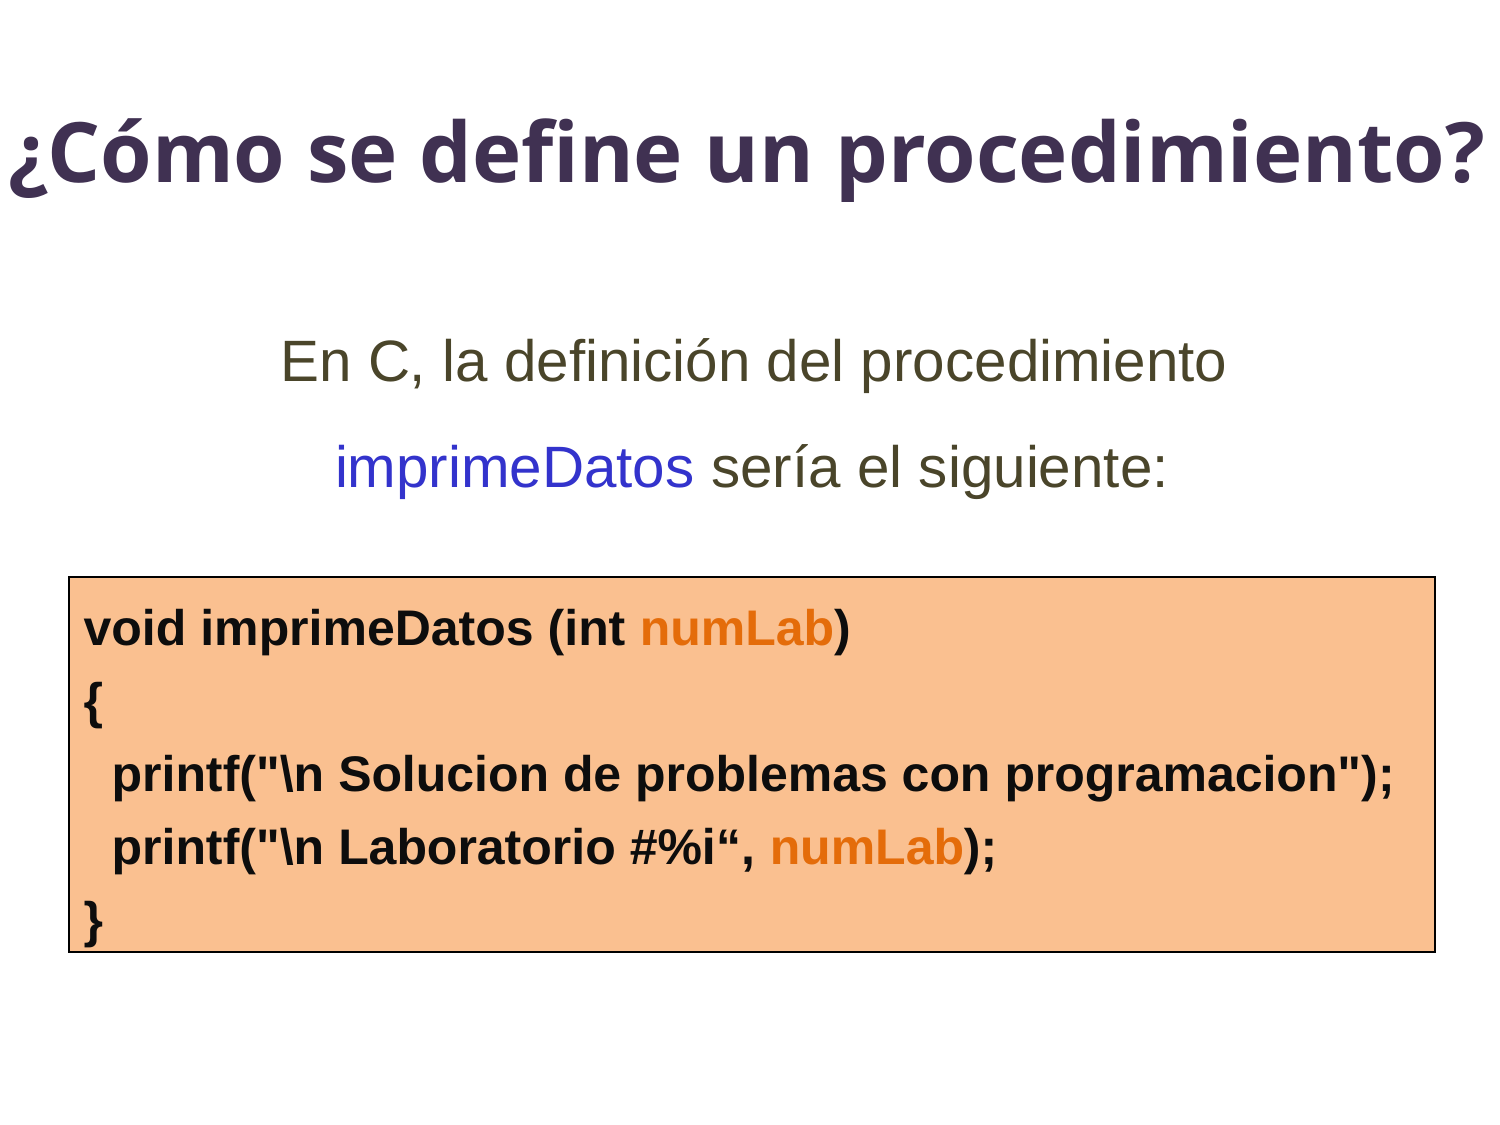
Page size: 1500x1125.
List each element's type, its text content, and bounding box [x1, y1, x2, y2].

title ¿Cómo se define un procedimiento? [0, 55, 1500, 244]
text_box void imprimeDatos (int numLab) { printf("\n Solucion de problemas con programacion"); printf("\n Laboratorio #%i“, numLab); } [68, 577, 1436, 953]
list En C, la definición del procedimiento imprimeDatos sería el siguiente: [88, 267, 1377, 527]
